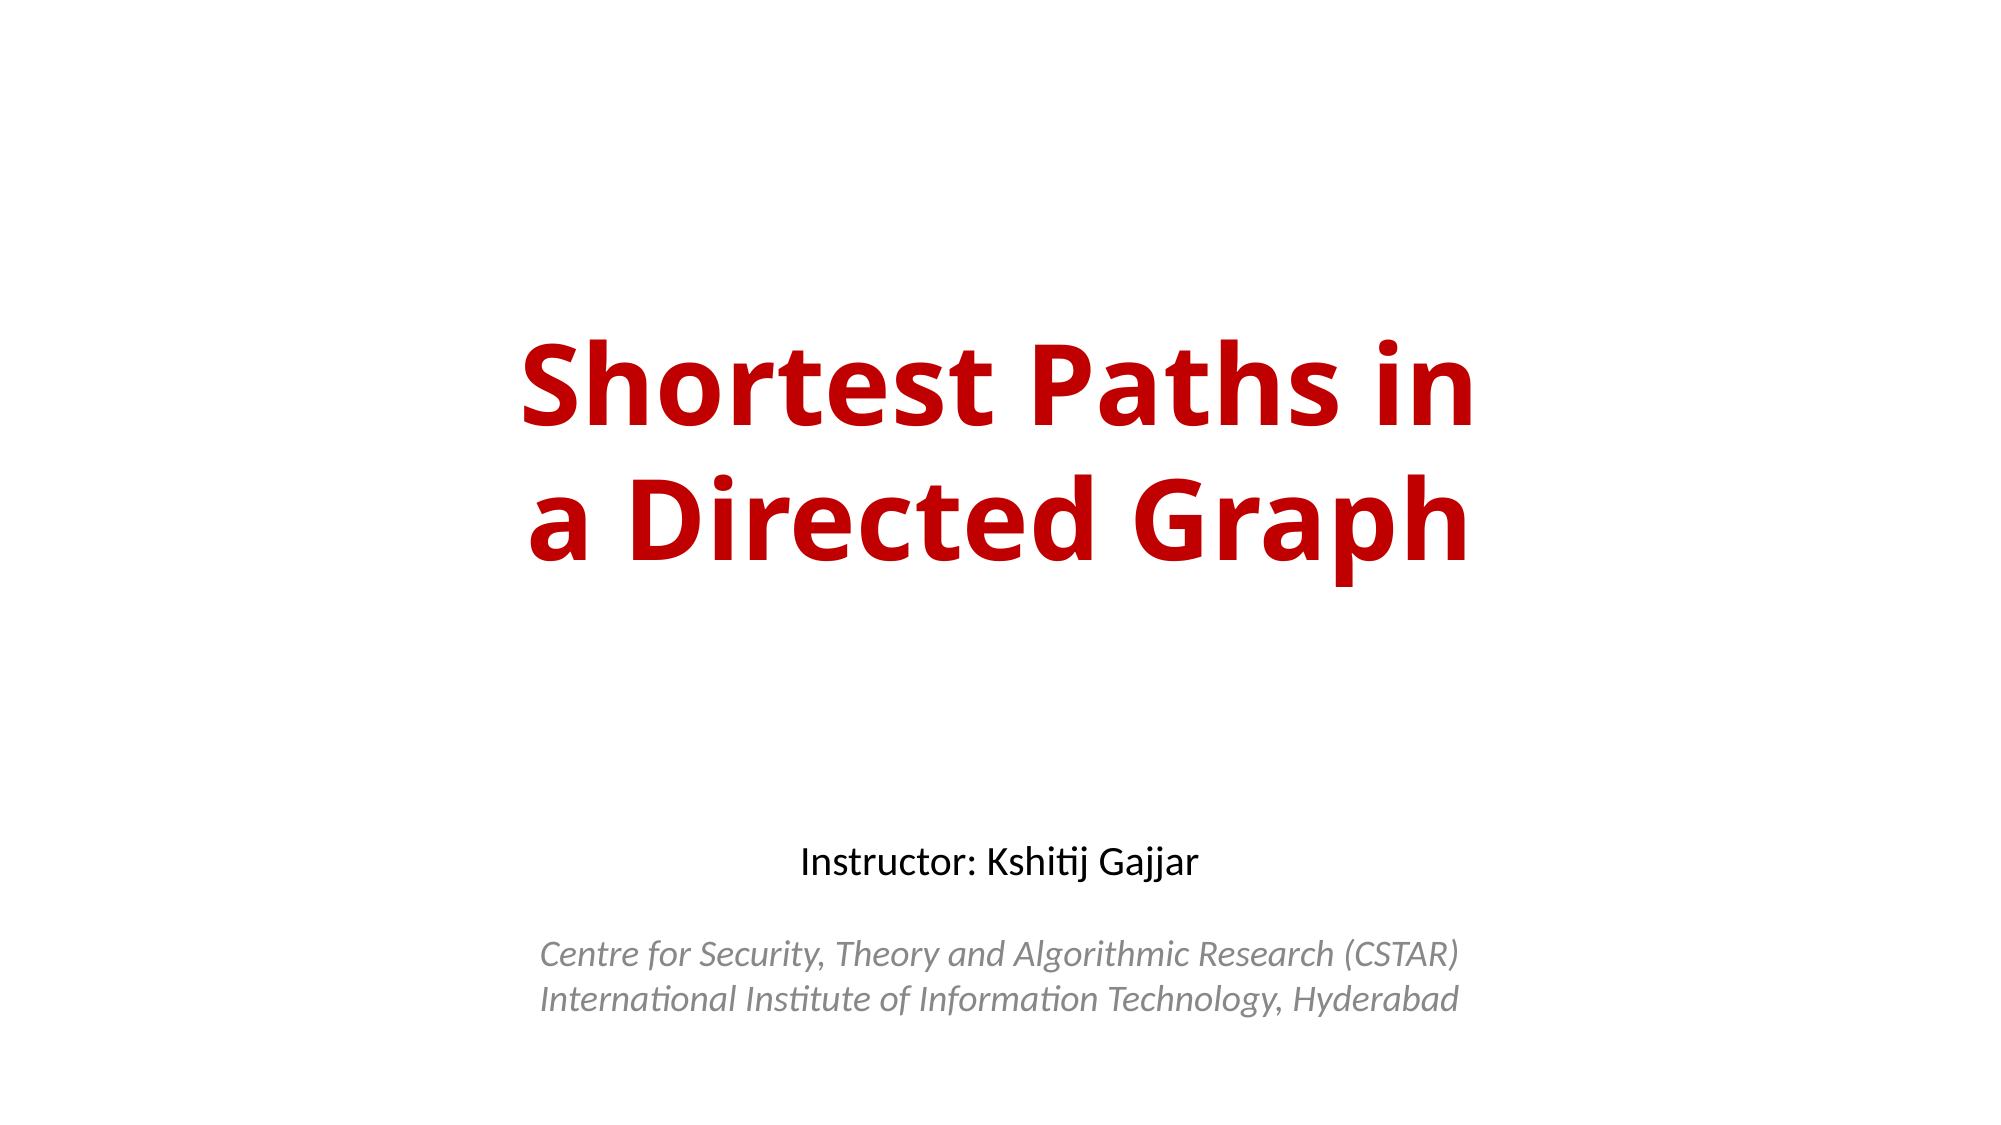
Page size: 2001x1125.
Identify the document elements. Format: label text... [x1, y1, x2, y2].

title Shortest Paths in a Directed Graph [0, 298, 2000, 591]
text_box Instructor: Kshitij Gajjar Centre for Security, Theory and Algorithmic Research (CSTAR) International Institute of Information Technology, Hyderabad [523, 826, 1477, 1027]
